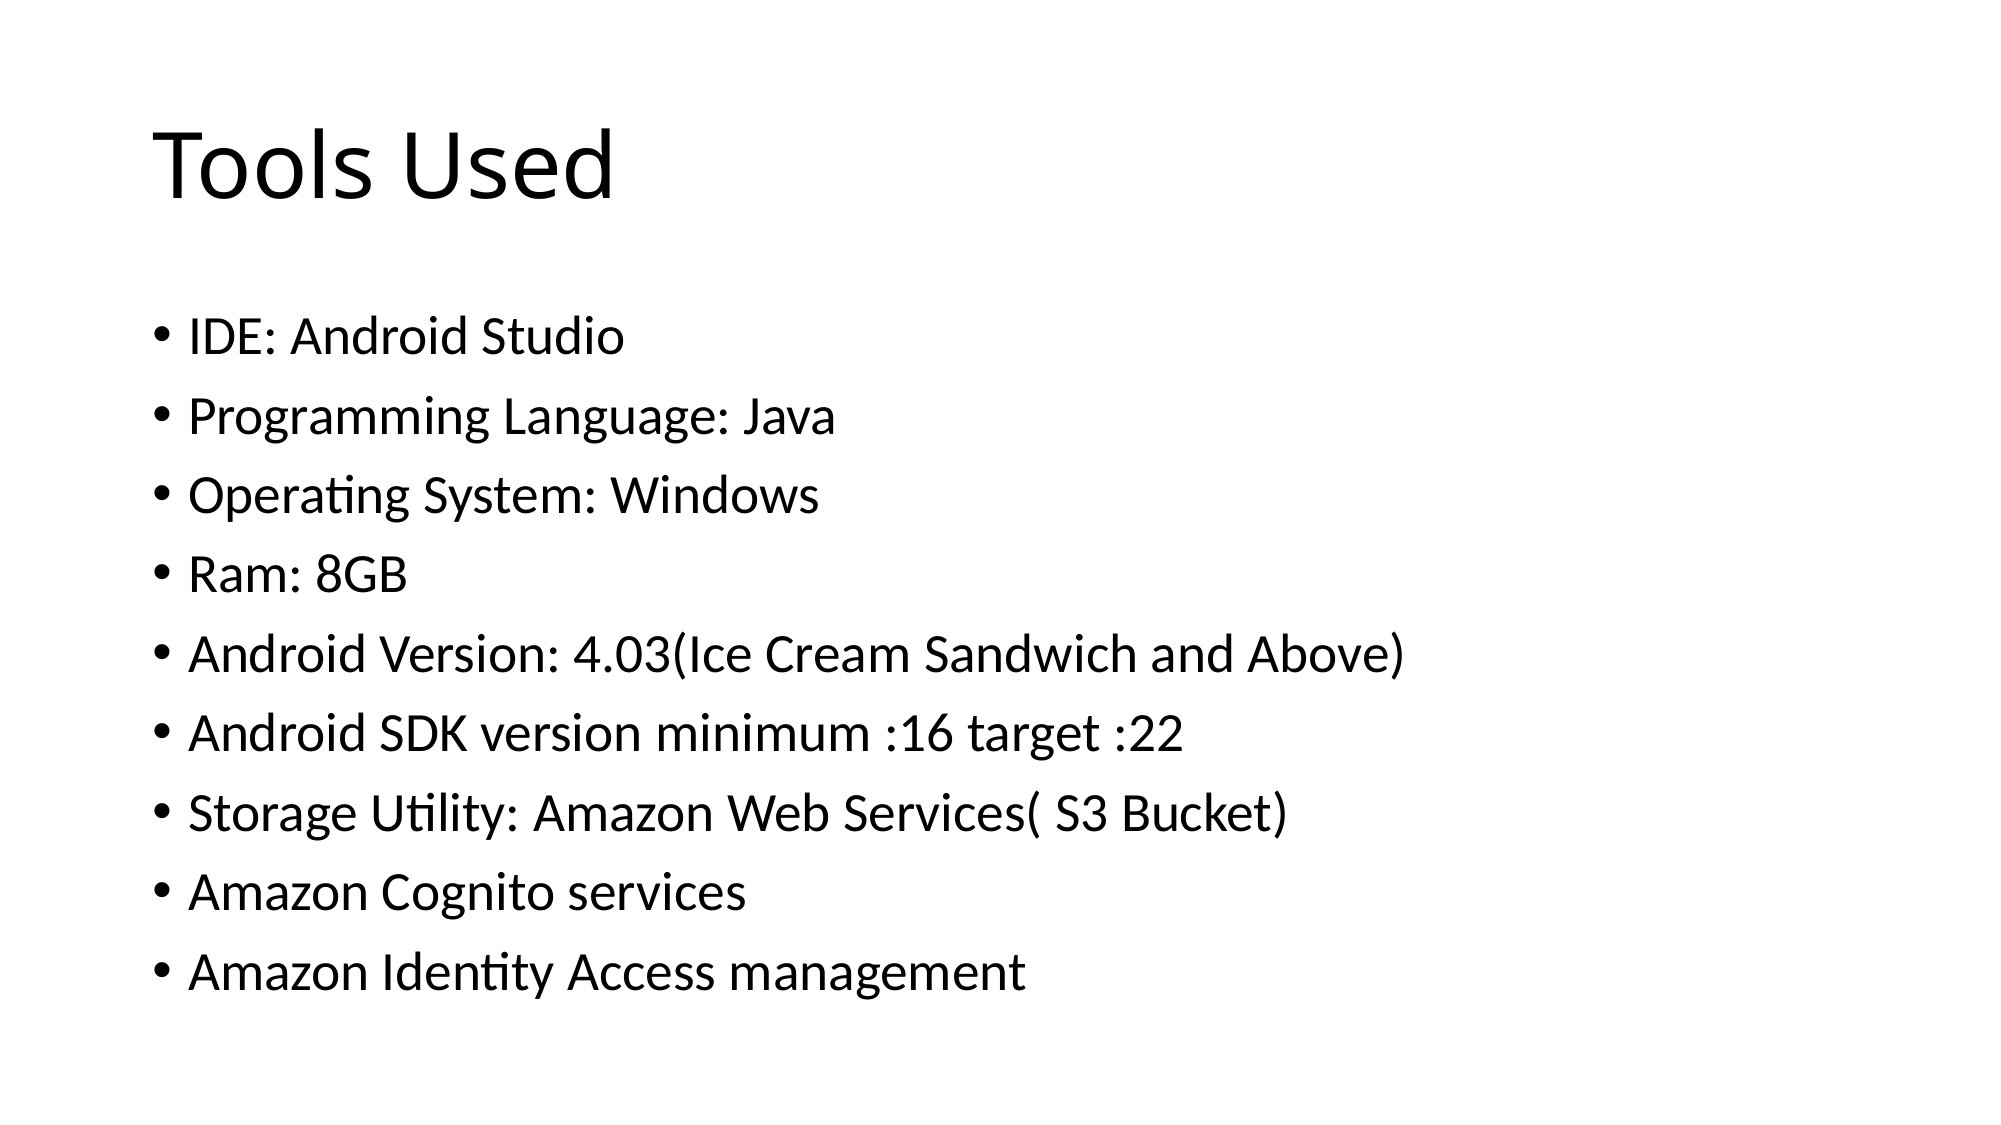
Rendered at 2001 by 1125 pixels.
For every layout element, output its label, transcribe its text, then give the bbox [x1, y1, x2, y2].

list IDE: Android Studio Programming Language: Java Operating System: Windows Ram: 8GB Android Version: 4.03(Ice Cream Sandwich and Above) Android SDK version minimum :16 target :22 Storage Utility: Amazon Web Services( S3 Bucket) Amazon Cognito services Amazon Identity Access management [137, 299, 1863, 1014]
title Tools Used [137, 59, 1863, 278]
